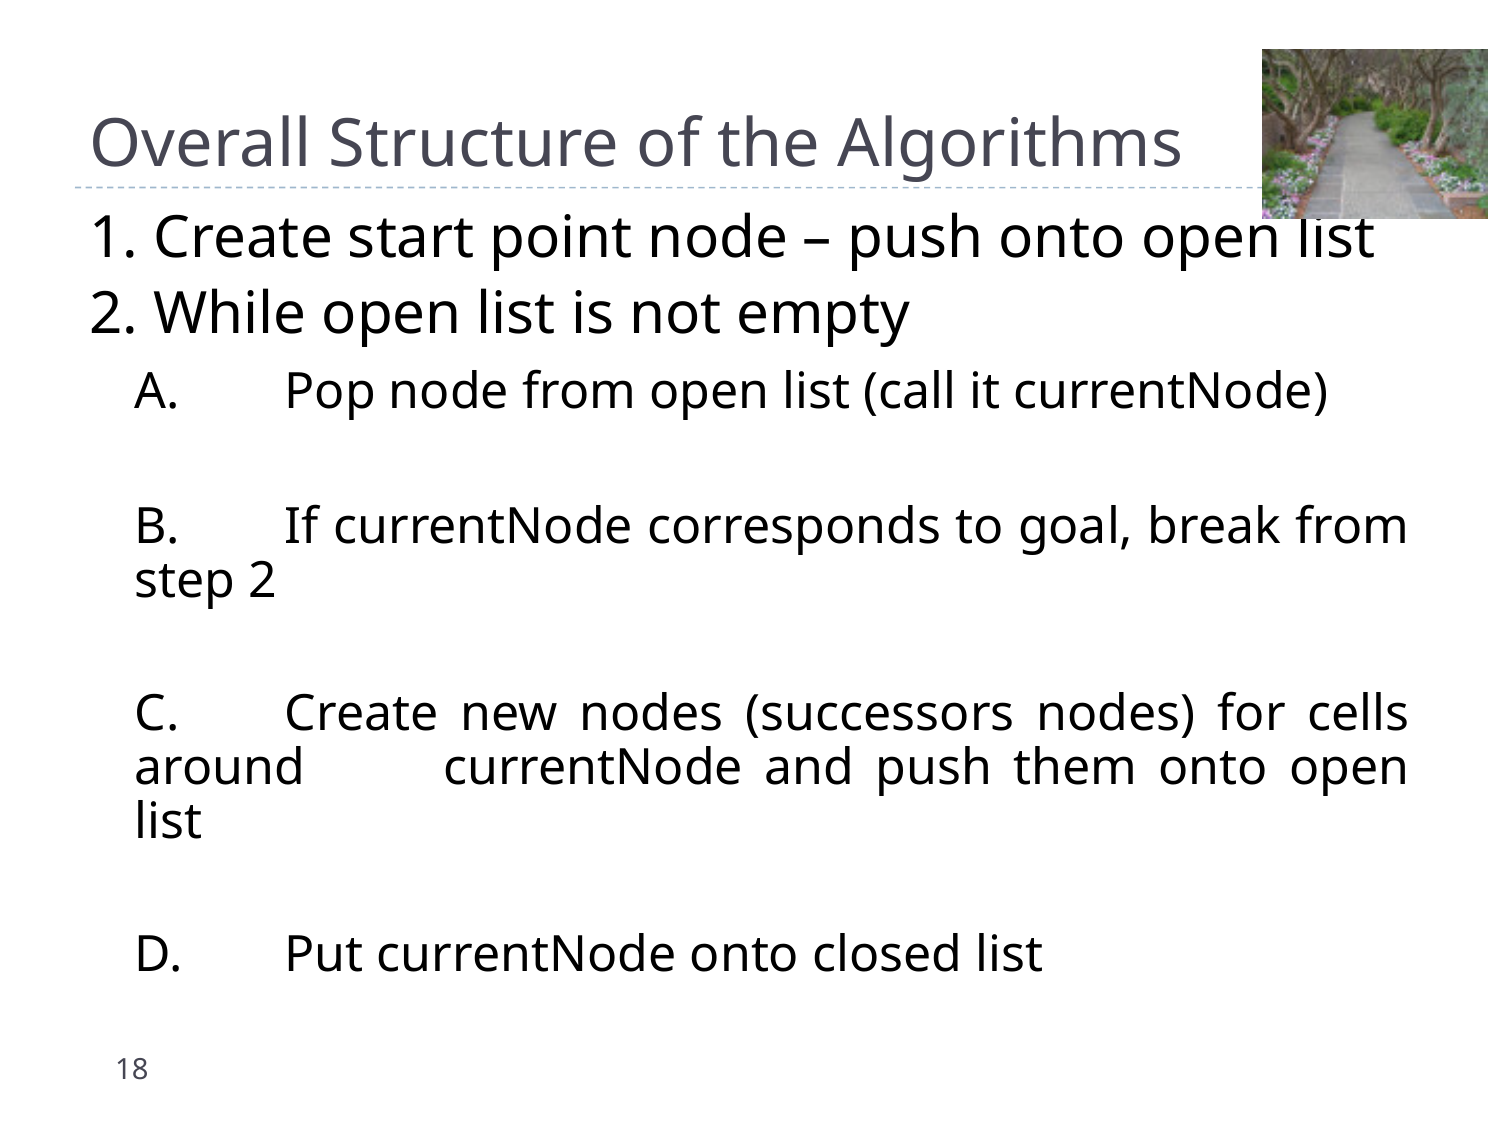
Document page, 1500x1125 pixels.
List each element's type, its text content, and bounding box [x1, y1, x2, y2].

picture [1262, 49, 1488, 219]
slide_number 18 [100, 1042, 426, 1103]
title Overall Structure of the Algorithms [75, 24, 1425, 188]
list 1. Create start point node – push onto open list 2. While open list is not empty A. Pop node from open list (call it currentNode) B. If currentNode corresponds to goal, break from step 2 C. Create new nodes (successors nodes) for cells around currentNode and push them onto open list D. Put currentNode onto closed list [75, 200, 1425, 1006]
